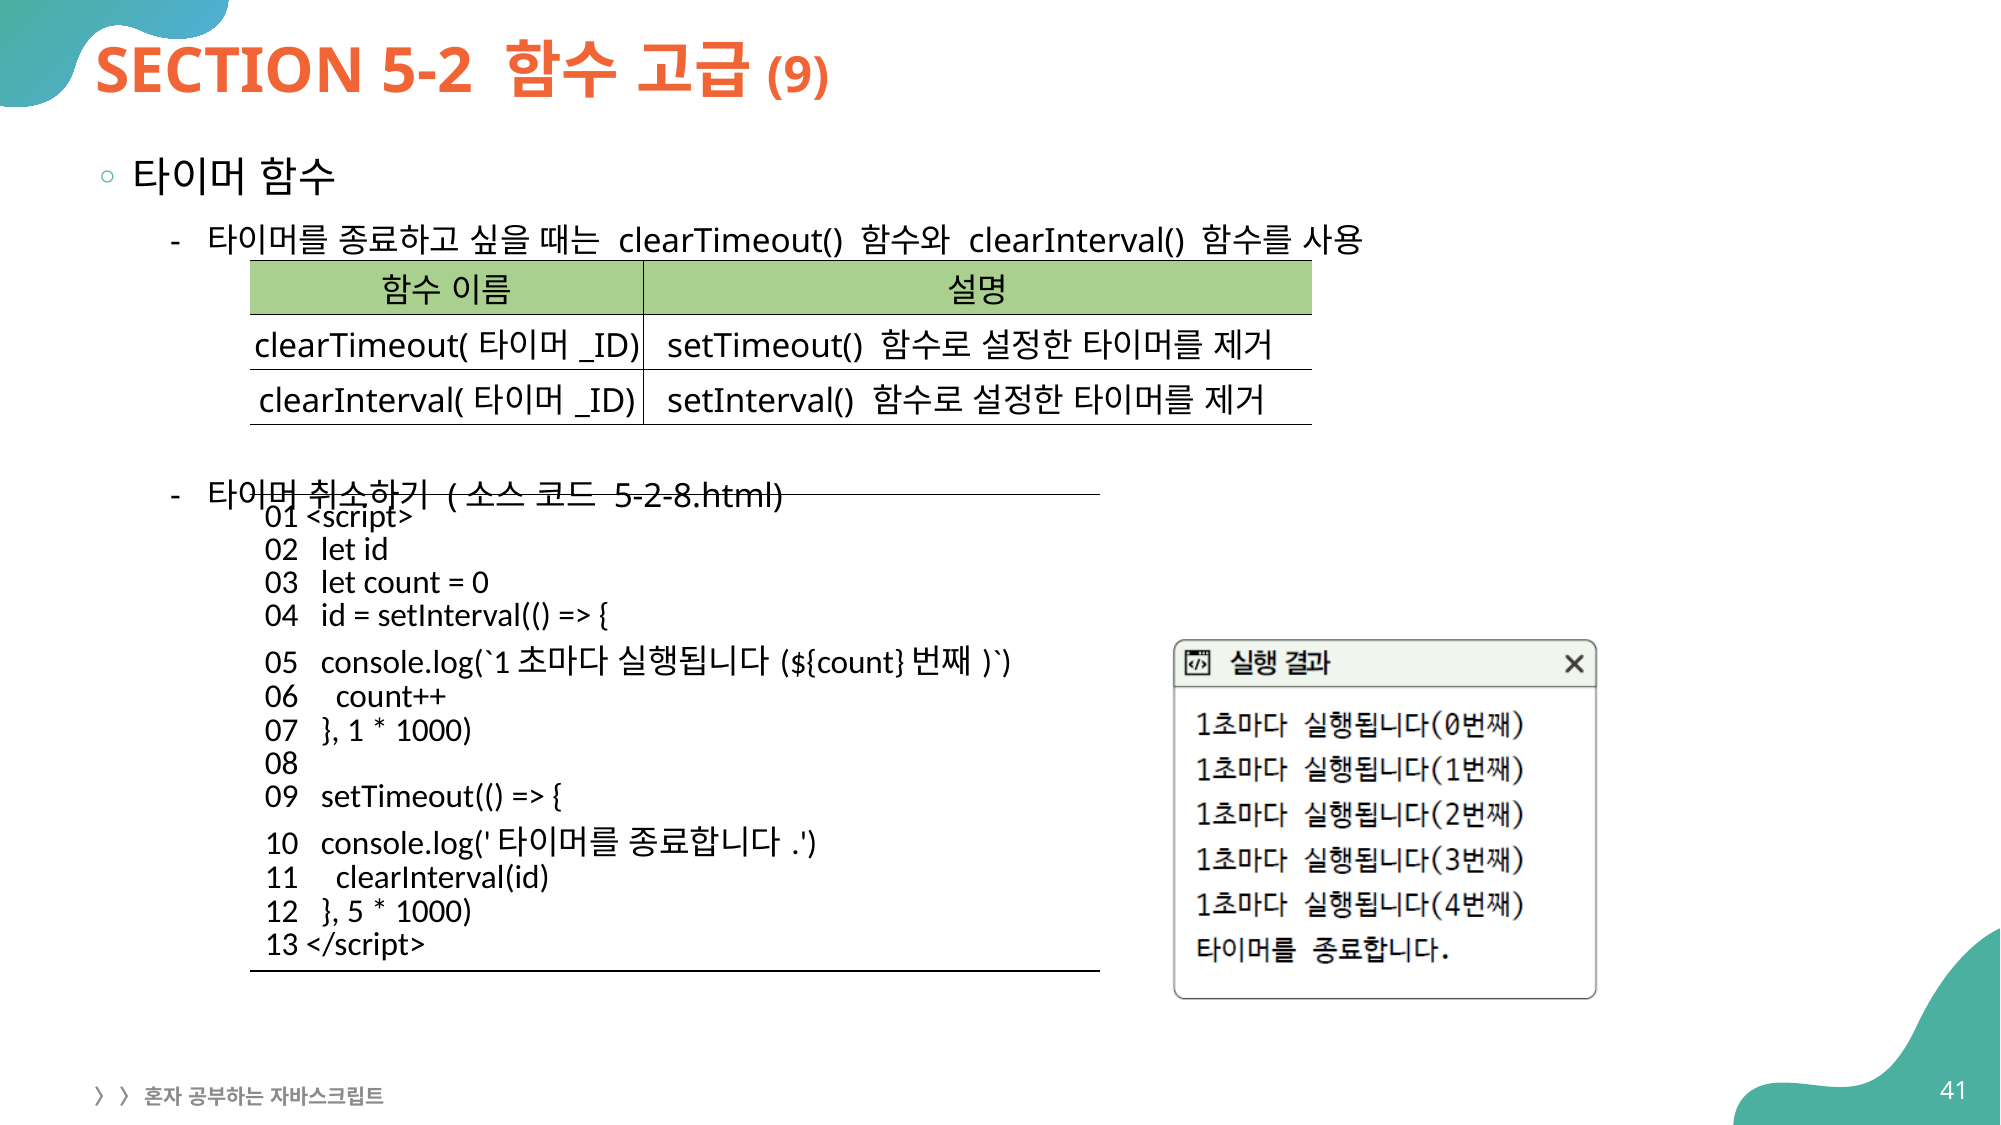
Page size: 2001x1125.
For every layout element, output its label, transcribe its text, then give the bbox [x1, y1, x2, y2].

table_header 설명 [644, 261, 1312, 314]
table_cell clearInterval(타이머_ID) [250, 370, 643, 424]
table_header 함수 이름 [250, 261, 643, 314]
slide_number 41 [1917, 1061, 1984, 1122]
title SECTION 5-2 함수 고급(9) [79, 17, 1931, 128]
table_cell clearTimeout(타이머_ID) [250, 315, 643, 369]
list 타이머 함수 타이머를 종료하고 싶을 때는 clearTimeout() 함수와 clearInterval() 함수를 사용 타이머 취소하기 (소스 코드 5-2-8.html) [79, 133, 1931, 954]
table_cell setTimeout() 함수로 설정한 타이머를 제거 [644, 315, 1312, 369]
table_cell setInterval() 함수로 설정한 타이머를 제거 [644, 370, 1312, 424]
footer 〉 〉 혼자 공부하는 자바스크립트 [79, 1078, 755, 1114]
picture [1162, 627, 1606, 1008]
table_header 01 <script> 02 let id 03 let count = 0 04 id = setInterval(() => { 05 console.log(`1초마다 실행됩니다(${count}번째)`) 06 count++ 07 }, 1 * 1000) 08 09 setTimeout(() => { 10 console.log('타이머를 종료합니다.') 11 clearInterval(id) 12 }, 5 * 1000) 13 </script> [250, 495, 1100, 970]
